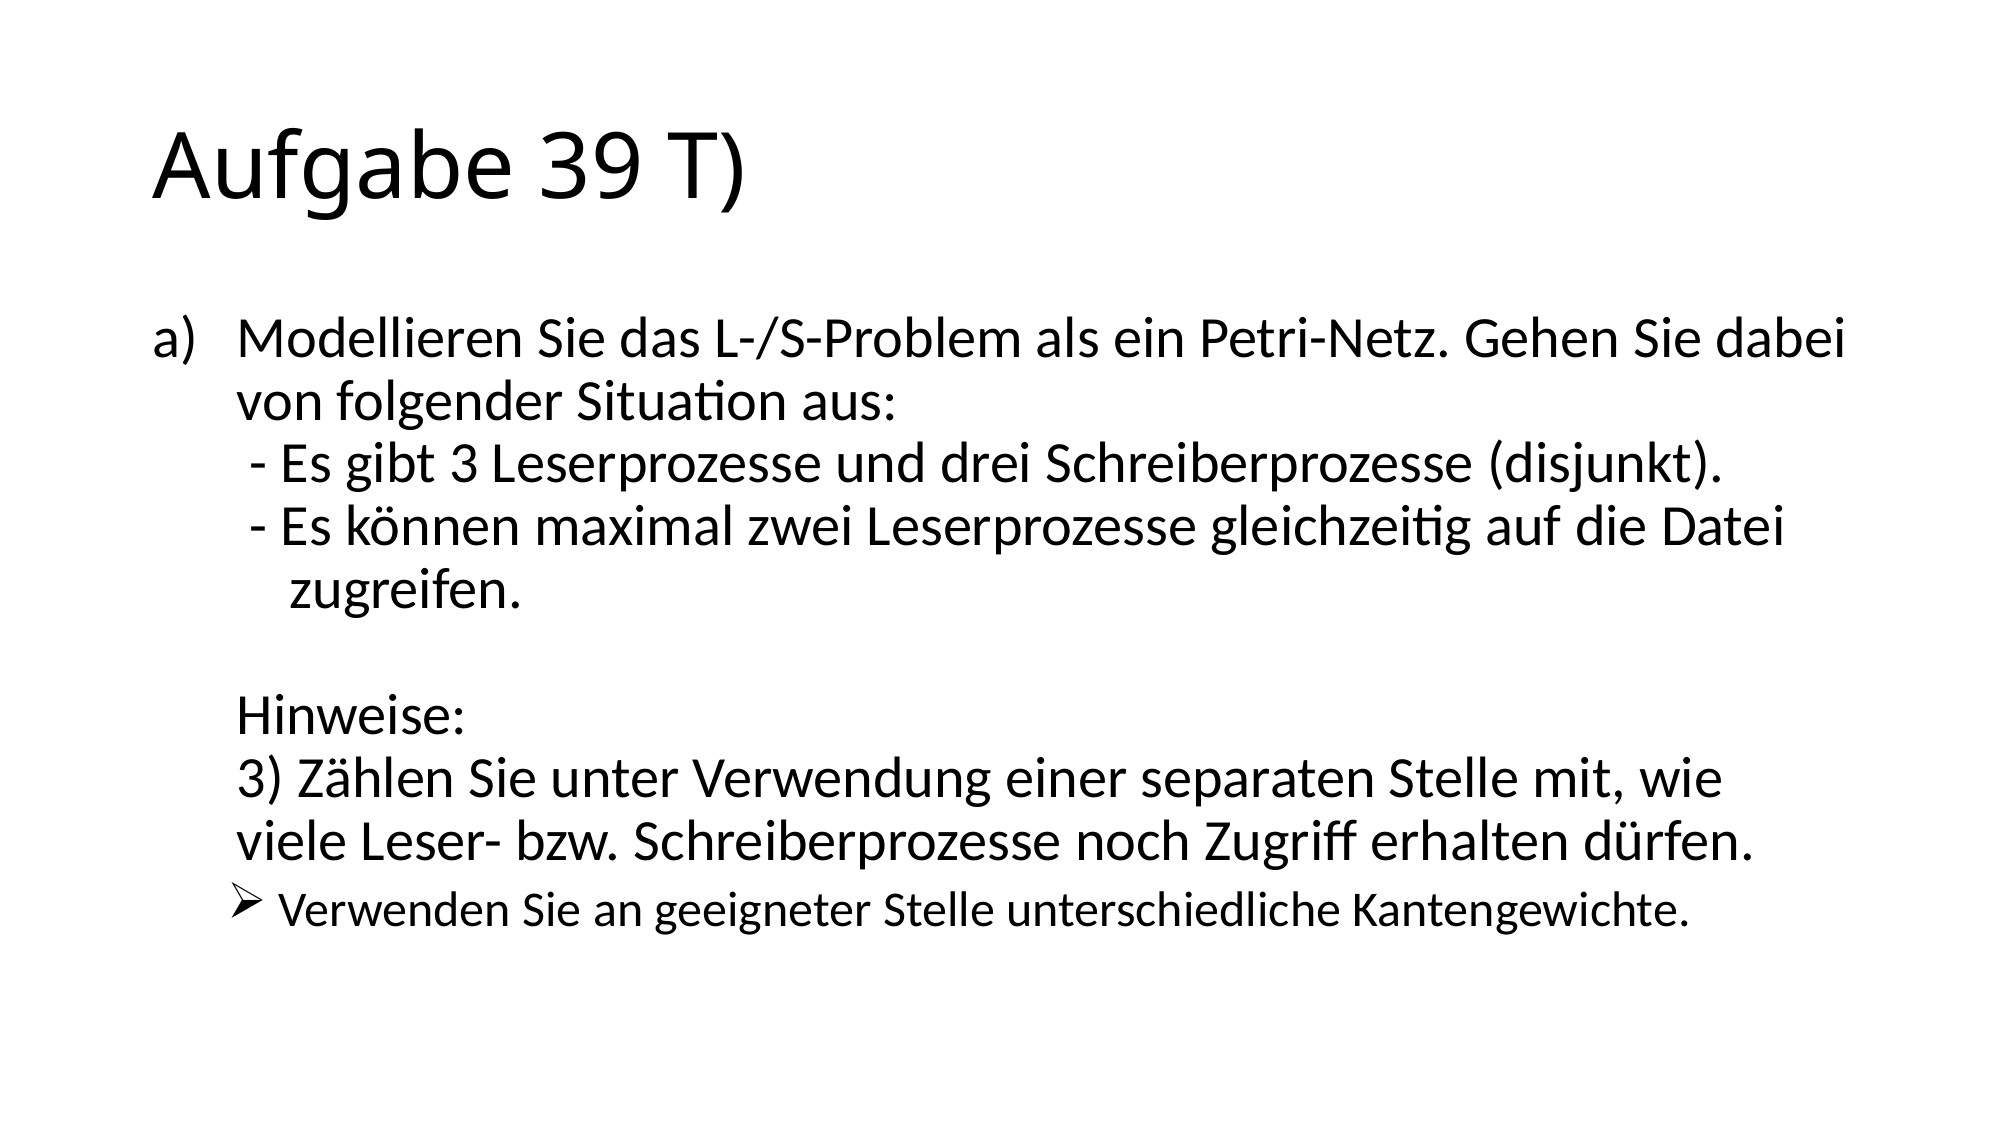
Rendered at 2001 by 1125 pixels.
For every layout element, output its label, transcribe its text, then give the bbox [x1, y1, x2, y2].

title Aufgabe 39 T) [137, 59, 1863, 278]
list Modellieren Sie das L-/S-Problem als ein Petri-Netz. Gehen Sie dabei von folgender Situation aus: - Es gibt 3 Leserprozesse und drei Schreiberprozesse (disjunkt). - Es können maximal zwei Leserprozesse gleichzeitig auf die Datei zugreifen. Hinweise: 3) Zählen Sie unter Verwendung einer separaten Stelle mit, wie viele Leser- bzw. Schreiberprozesse noch Zugriff erhalten dürfen. Verwenden Sie an geeigneter Stelle unterschiedliche Kantengewichte. [137, 299, 1863, 1014]
